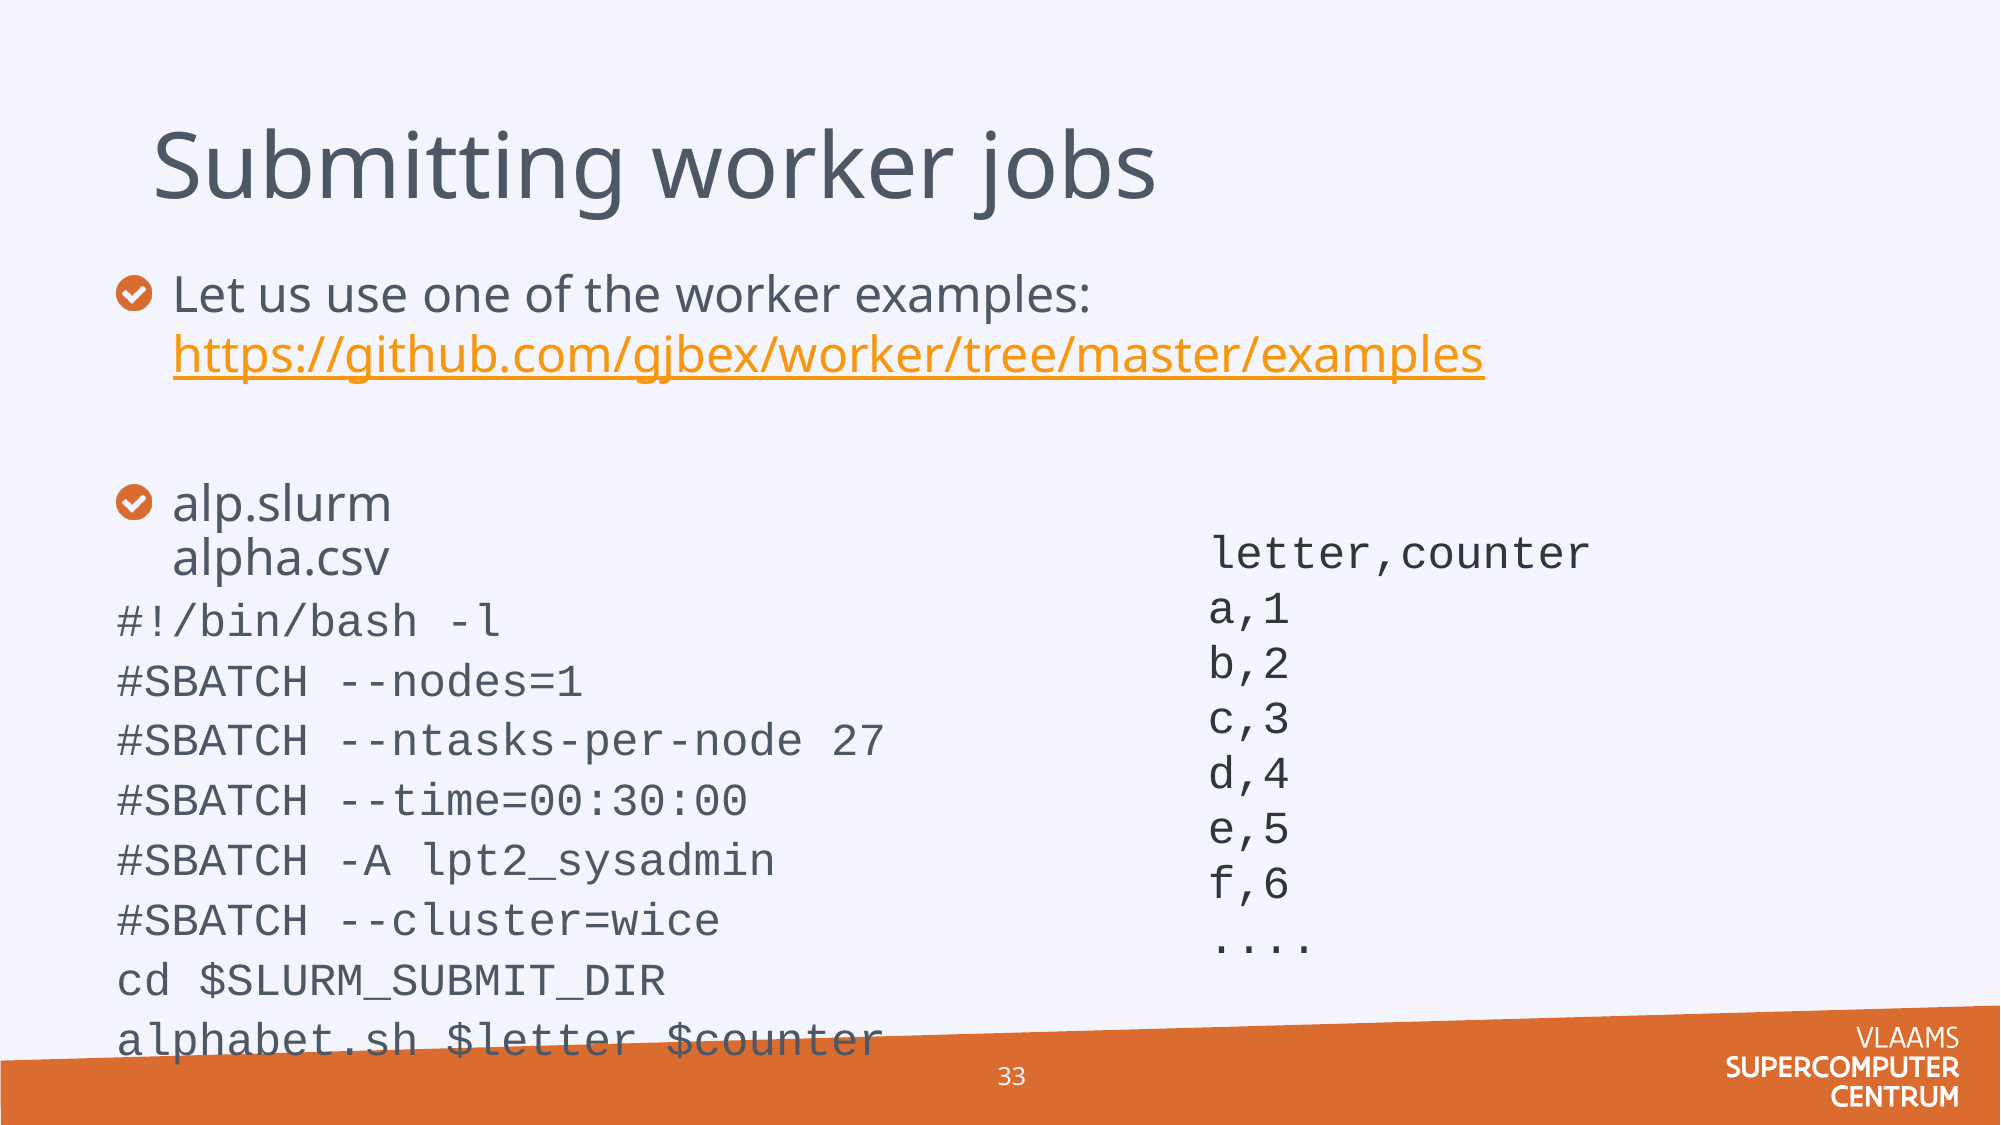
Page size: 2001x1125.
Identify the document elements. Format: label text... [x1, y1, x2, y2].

slide_number 33 [958, 1047, 1042, 1108]
list Let us use one of the worker examples: https://github.com/gjbex/worker/tree/master/examples alp.slurm alpha.csv #!/bin/bash -l #SBATCH --nodes=1 #SBATCH --ntasks-per-node 27 #SBATCH --time=00:30:00 #SBATCH -A lpt2_sysadmin #SBATCH --cluster=wice cd $SLURM_SUBMIT_DIR alphabet.sh $letter $counter [50, 269, 1512, 996]
text_box letter,counter a,1 b,2 c,3 d,4 e,5 f,6 .... [1193, 515, 1664, 971]
title Submitting worker jobs [137, 59, 1863, 278]
picture [1725, 1021, 1960, 1117]
picture [116, 275, 152, 311]
picture [116, 484, 152, 520]
